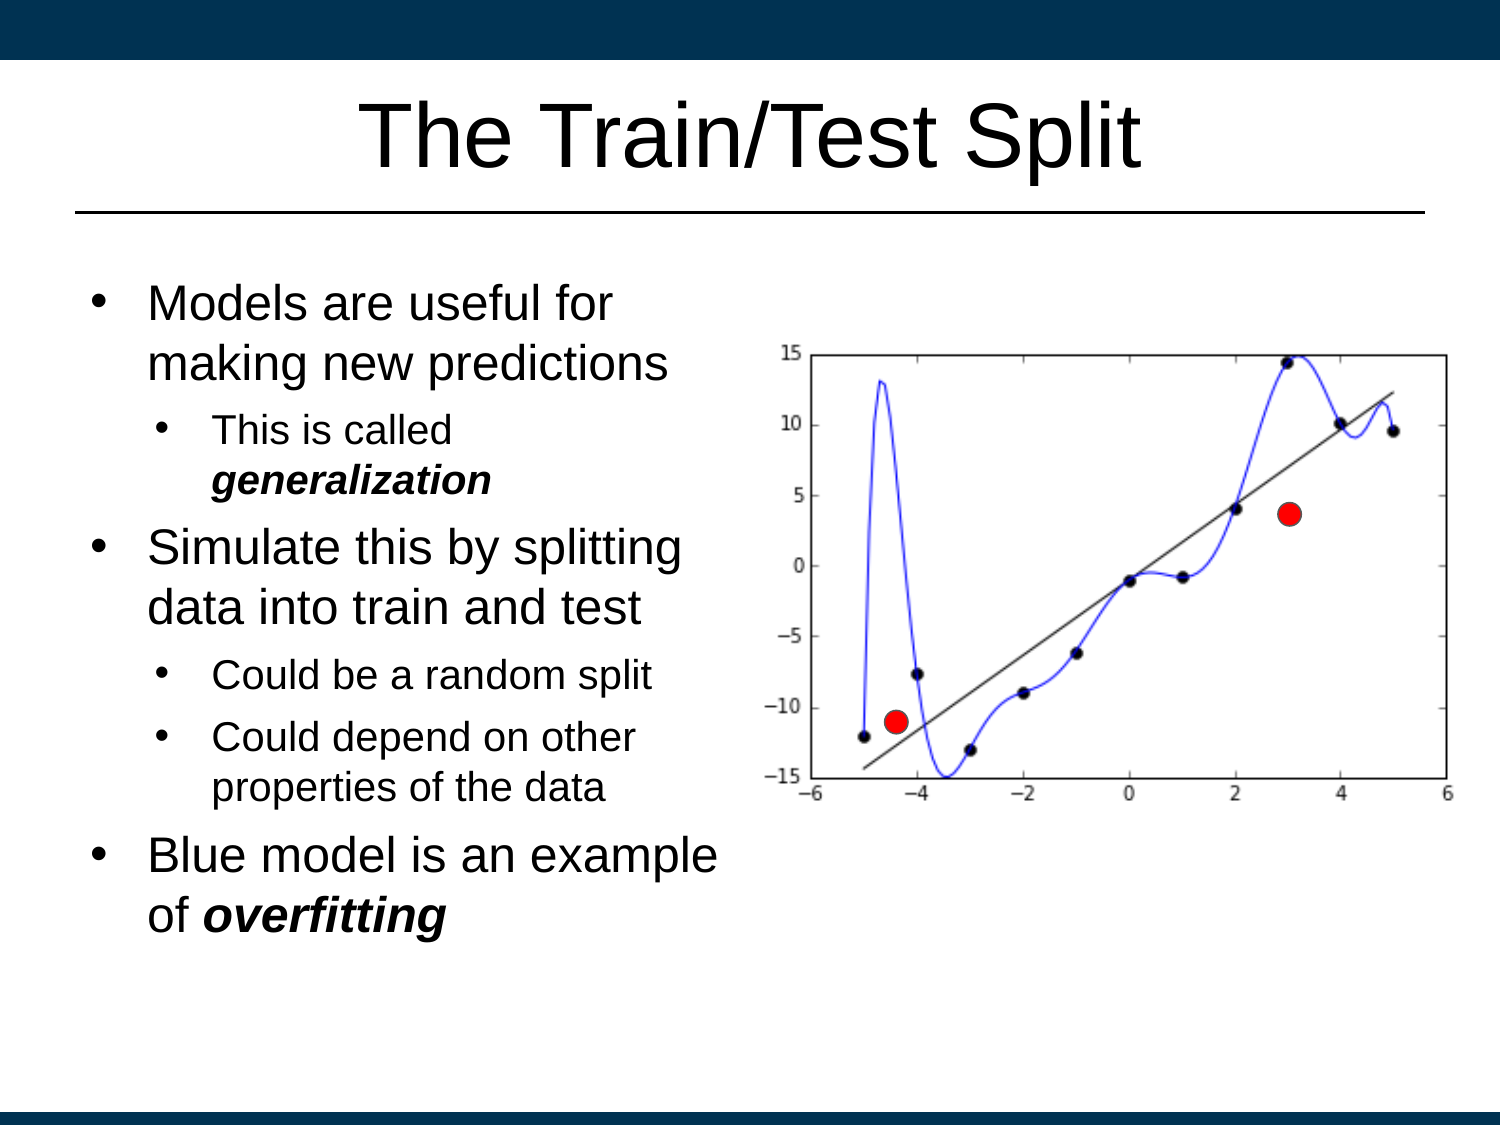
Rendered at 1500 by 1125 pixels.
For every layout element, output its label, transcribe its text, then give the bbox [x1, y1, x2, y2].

list Models are useful for making new predictions This is called generalization Simulate this by splitting data into train and test Could be a random split Could depend on other properties of the data Blue model is an example of overfitting [75, 262, 750, 1005]
picture [749, 332, 1465, 818]
title The Train/Test Split [75, 37, 1425, 225]
